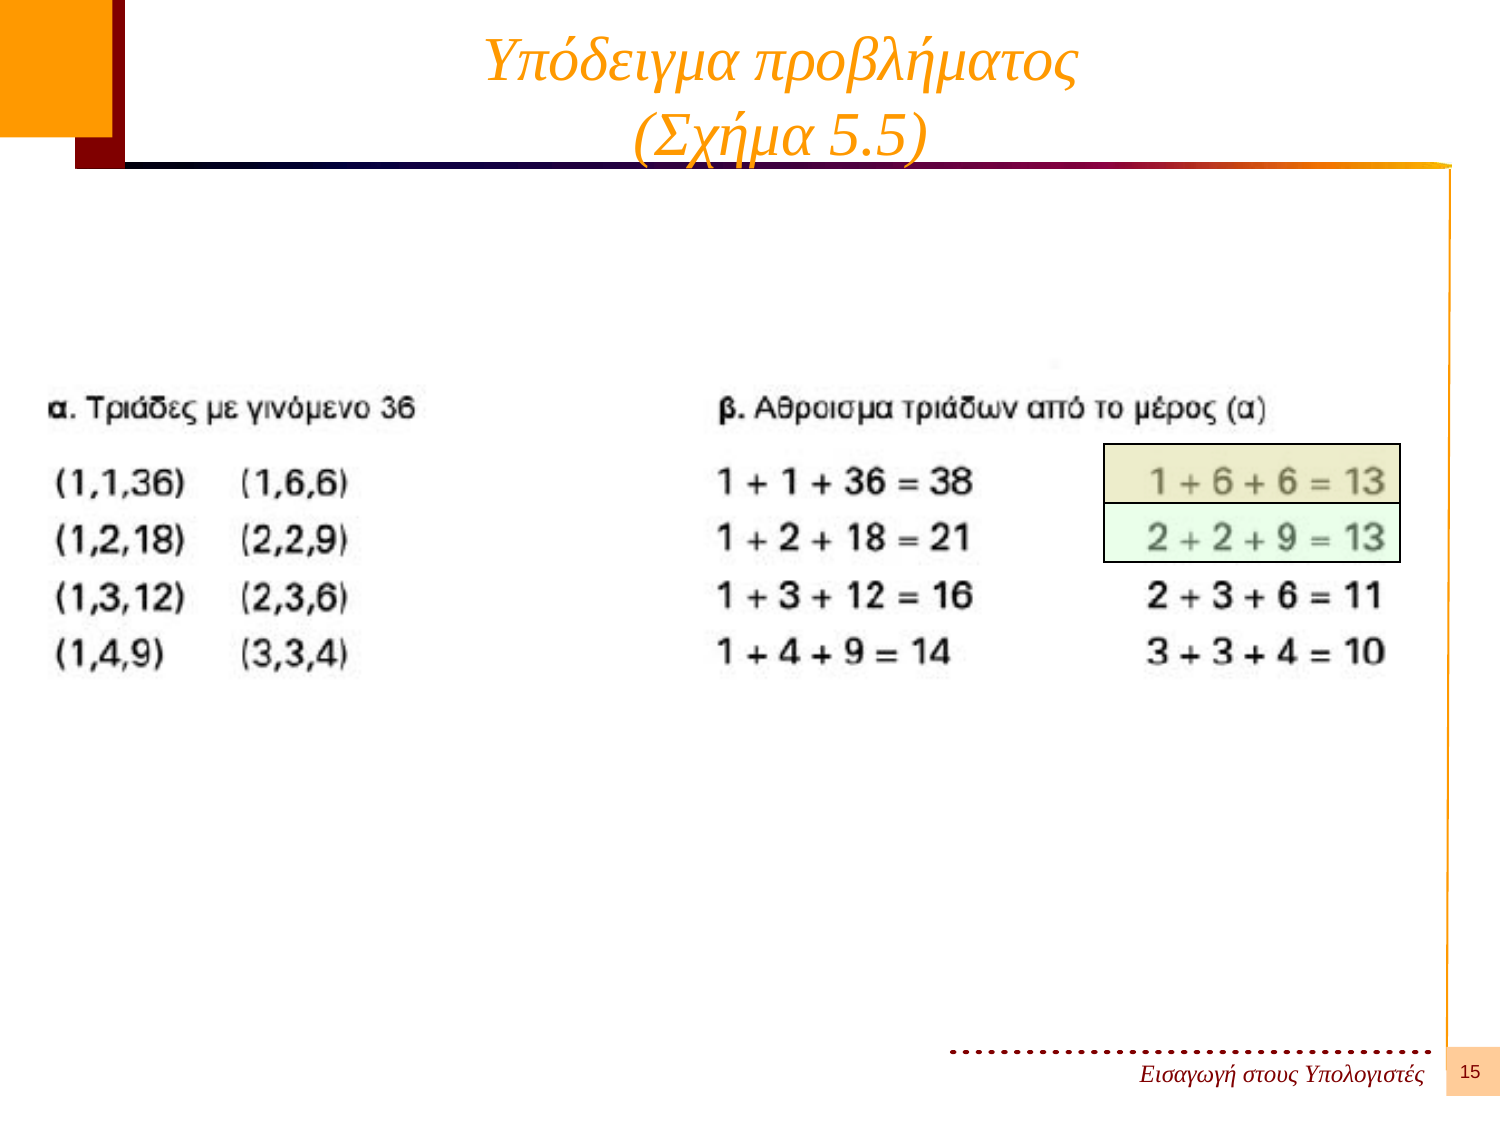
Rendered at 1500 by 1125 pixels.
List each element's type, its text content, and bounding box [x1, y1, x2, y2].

picture [1425, 162, 1452, 169]
title Υπόδειγμα προβλήματος (Σχήμα 5.5) [137, 75, 1425, 175]
picture [125, 162, 137, 169]
picture [0, 314, 1424, 693]
